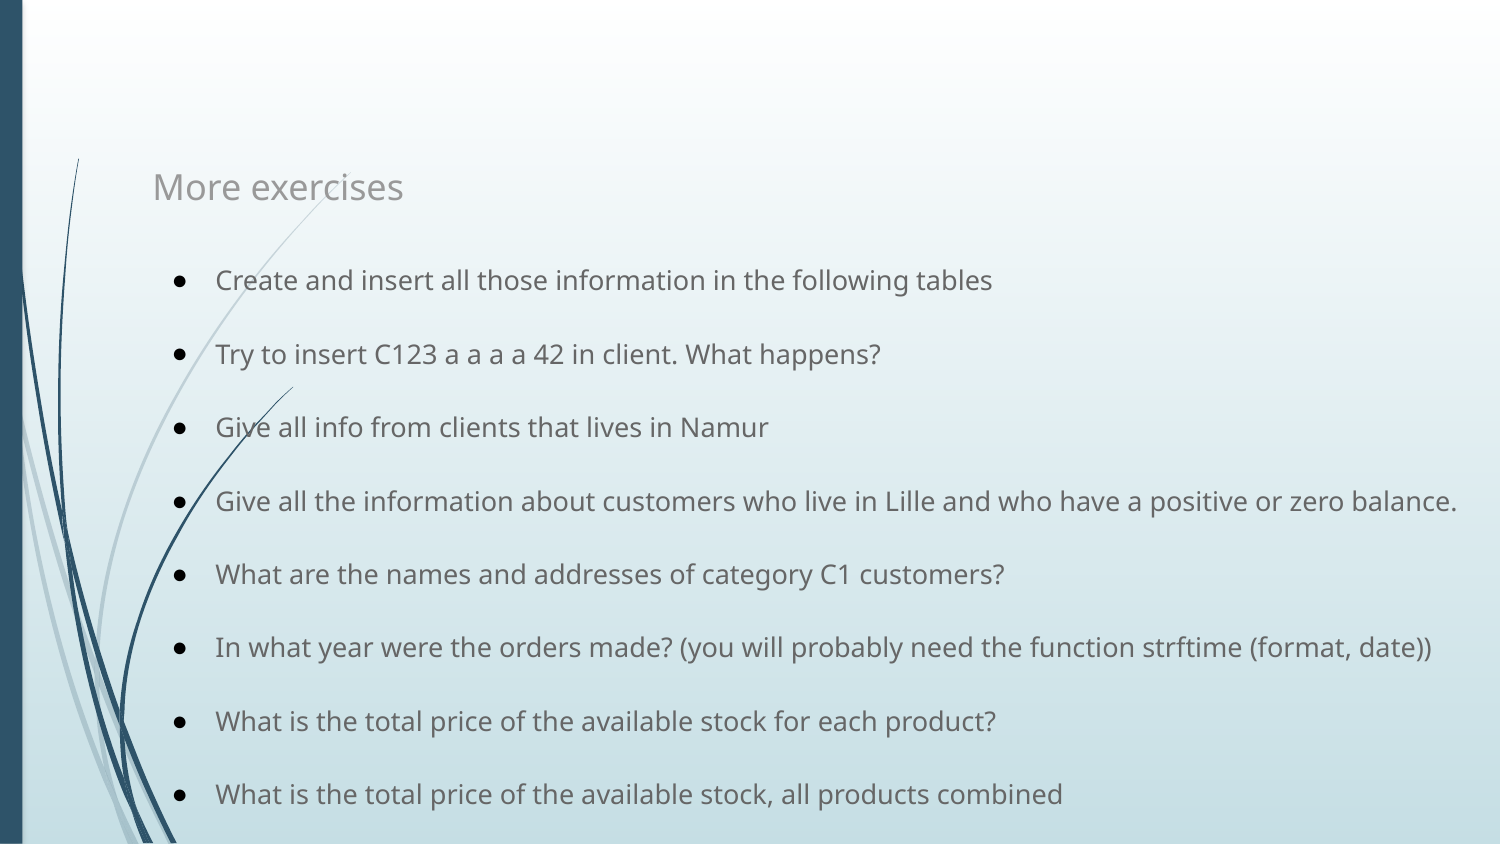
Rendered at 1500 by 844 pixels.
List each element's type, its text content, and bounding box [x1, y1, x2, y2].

list Create and insert all those information in the following tables Try to insert C123 a a a a 42 in client. What happens? Give all info from clients that lives in Namur Give all the information about customers who live in Lille and who have a positive or zero balance. What are the names and addresses of category C1 customers? In what year were the orders made? (you will probably need the function strftime (format, date)) What is the total price of the available stock for each product? What is the total price of the available stock, all products combined [137, 246, 1500, 844]
title More exercises [137, 146, 1011, 227]
